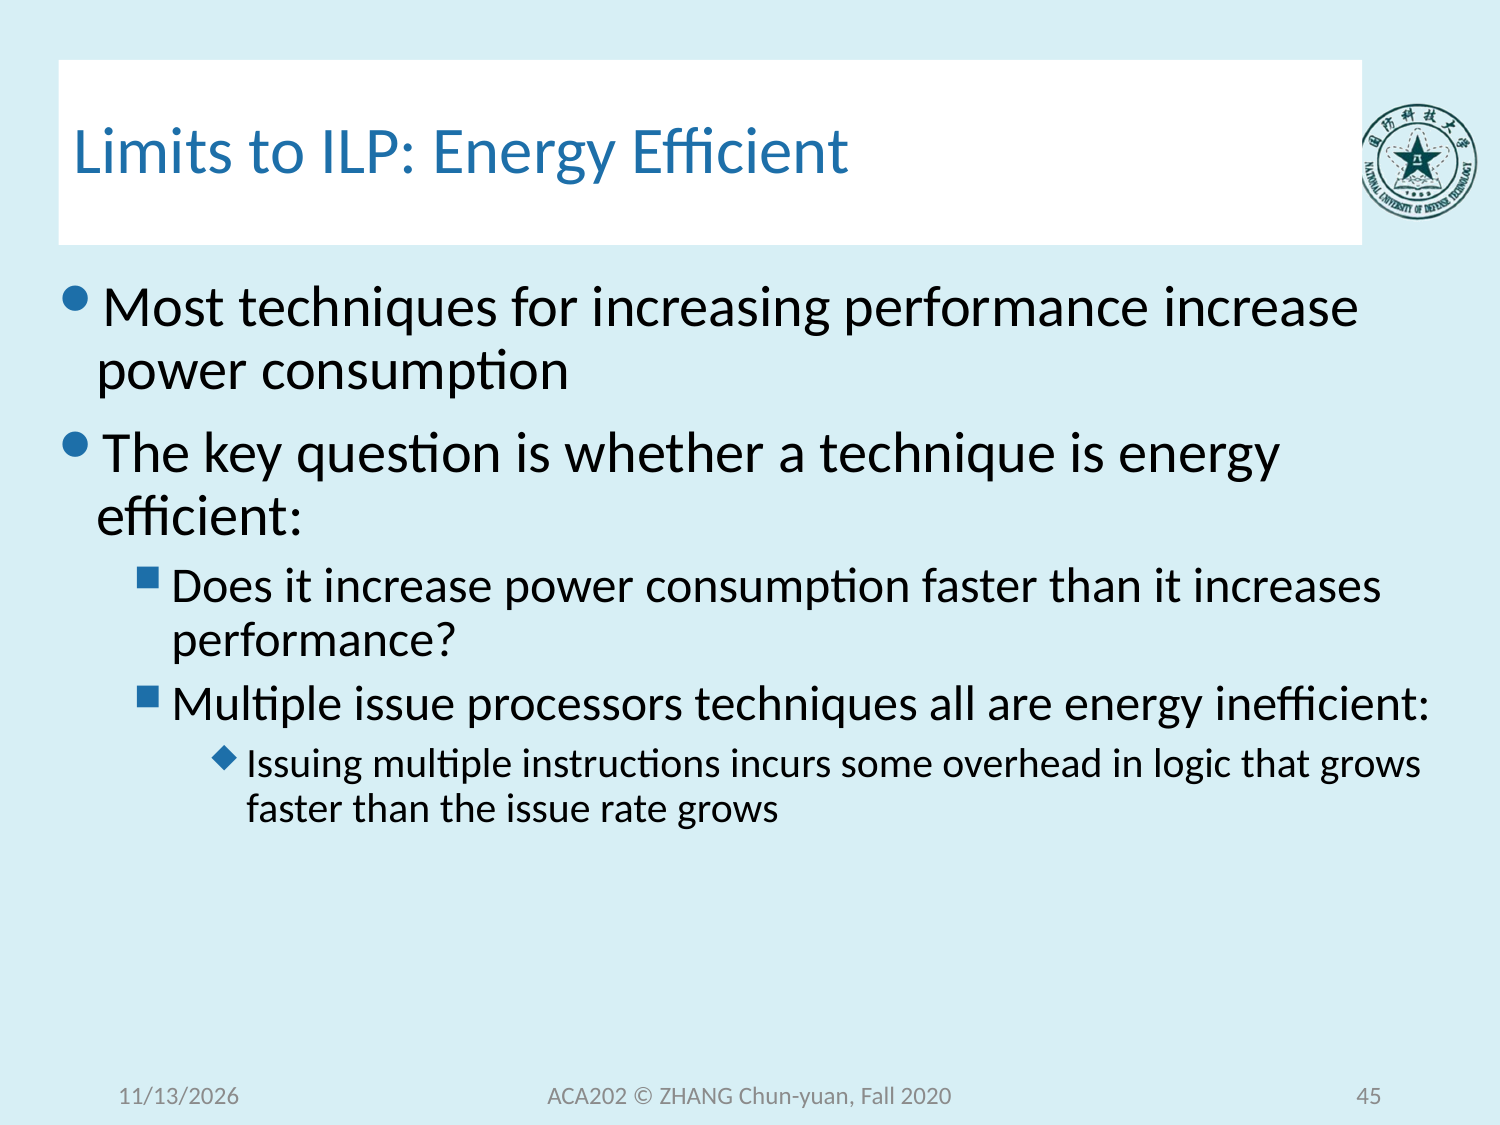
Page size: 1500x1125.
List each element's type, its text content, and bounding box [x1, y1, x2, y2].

picture [1363, 102, 1480, 224]
list Most techniques for increasing performance increase power consumption The key question is whether a technique is energy efficient: Does it increase power consumption faster than it increases performance? Multiple issue processors techniques all are energy inefficient: Issuing multiple instructions incurs some overhead in logic that grows faster than the issue rate grows [43, 268, 1457, 1045]
title Limits to ILP: Energy Efficient [58, 59, 1363, 245]
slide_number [103, 1064, 441, 1125]
slide_number 45 [1059, 1064, 1397, 1125]
footer ACA202 © ZHANG Chun-yuan, Fall 2020 [496, 1064, 1004, 1125]
